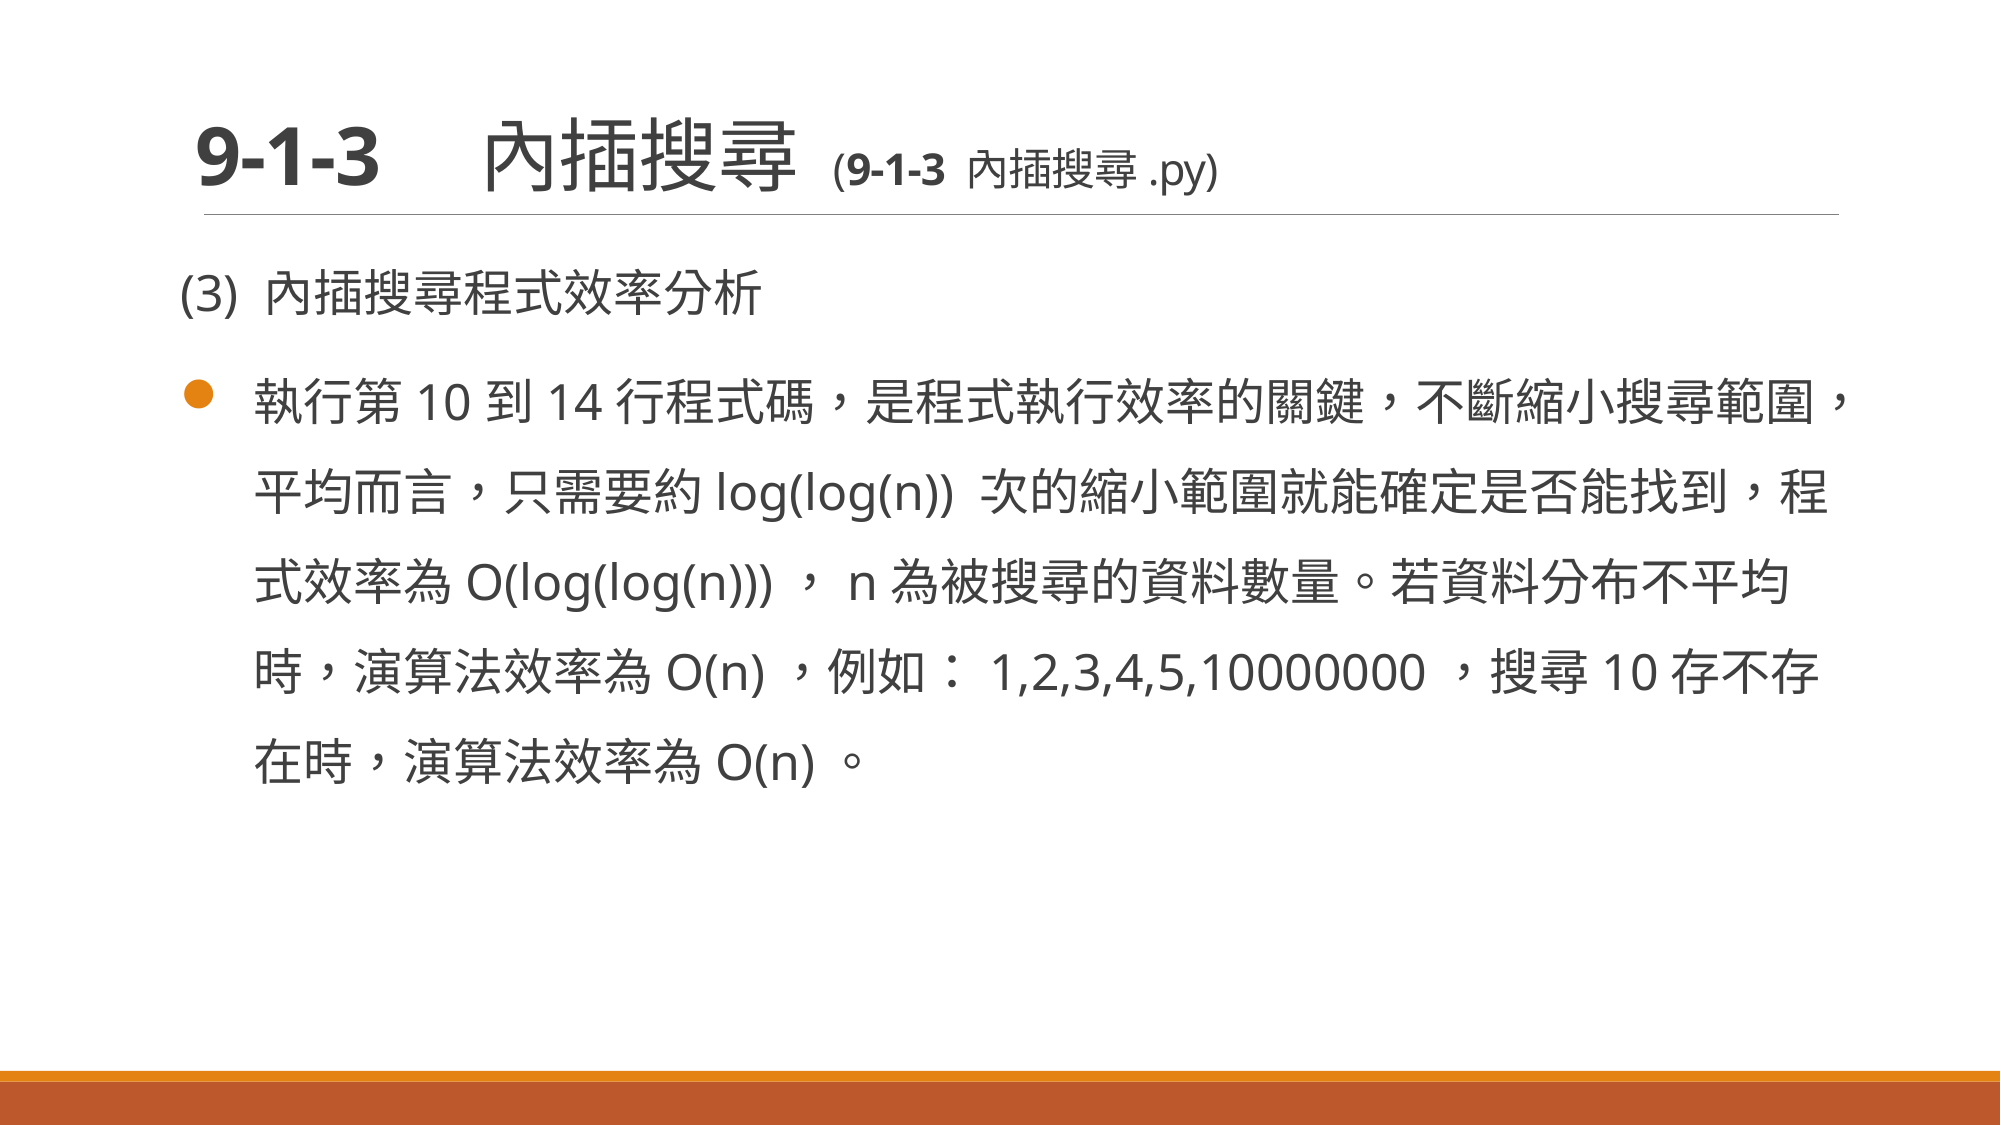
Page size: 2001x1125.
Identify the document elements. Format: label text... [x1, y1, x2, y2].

list (3) 內插搜尋程式效率分析 執行第10到14行程式碼，是程式執行效率的關鍵，不斷縮小搜尋範圍，平均而言，只需要約log(log(n)) 次的縮小範圍就能確定是否能找到，程式效率為O(log(log(n)))，n為被搜尋的資料數量。若資料分布不平均時，演算法效率為O(n)，例如：1,2,3,4,5,10000000，搜尋10存不存在時，演算法效率為O(n)。 [180, 224, 1830, 1033]
title 9-1-3 內插搜尋 (9-1-3 內插搜尋.py) [180, 47, 1830, 209]
